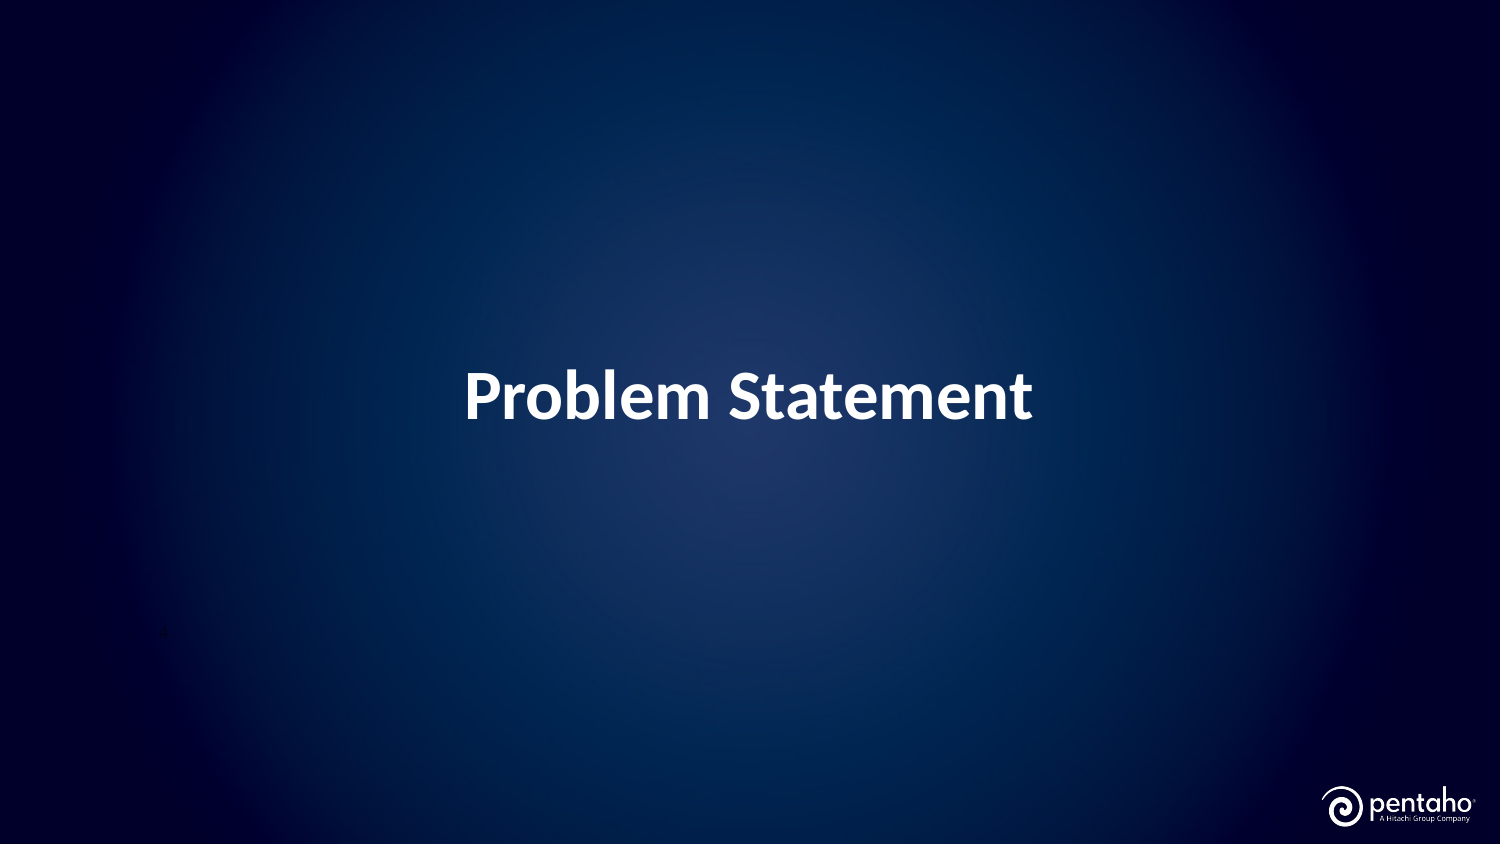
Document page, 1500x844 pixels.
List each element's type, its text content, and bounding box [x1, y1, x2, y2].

title Problem Statement [43, 294, 1455, 501]
picture [0, 0, 1500, 844]
